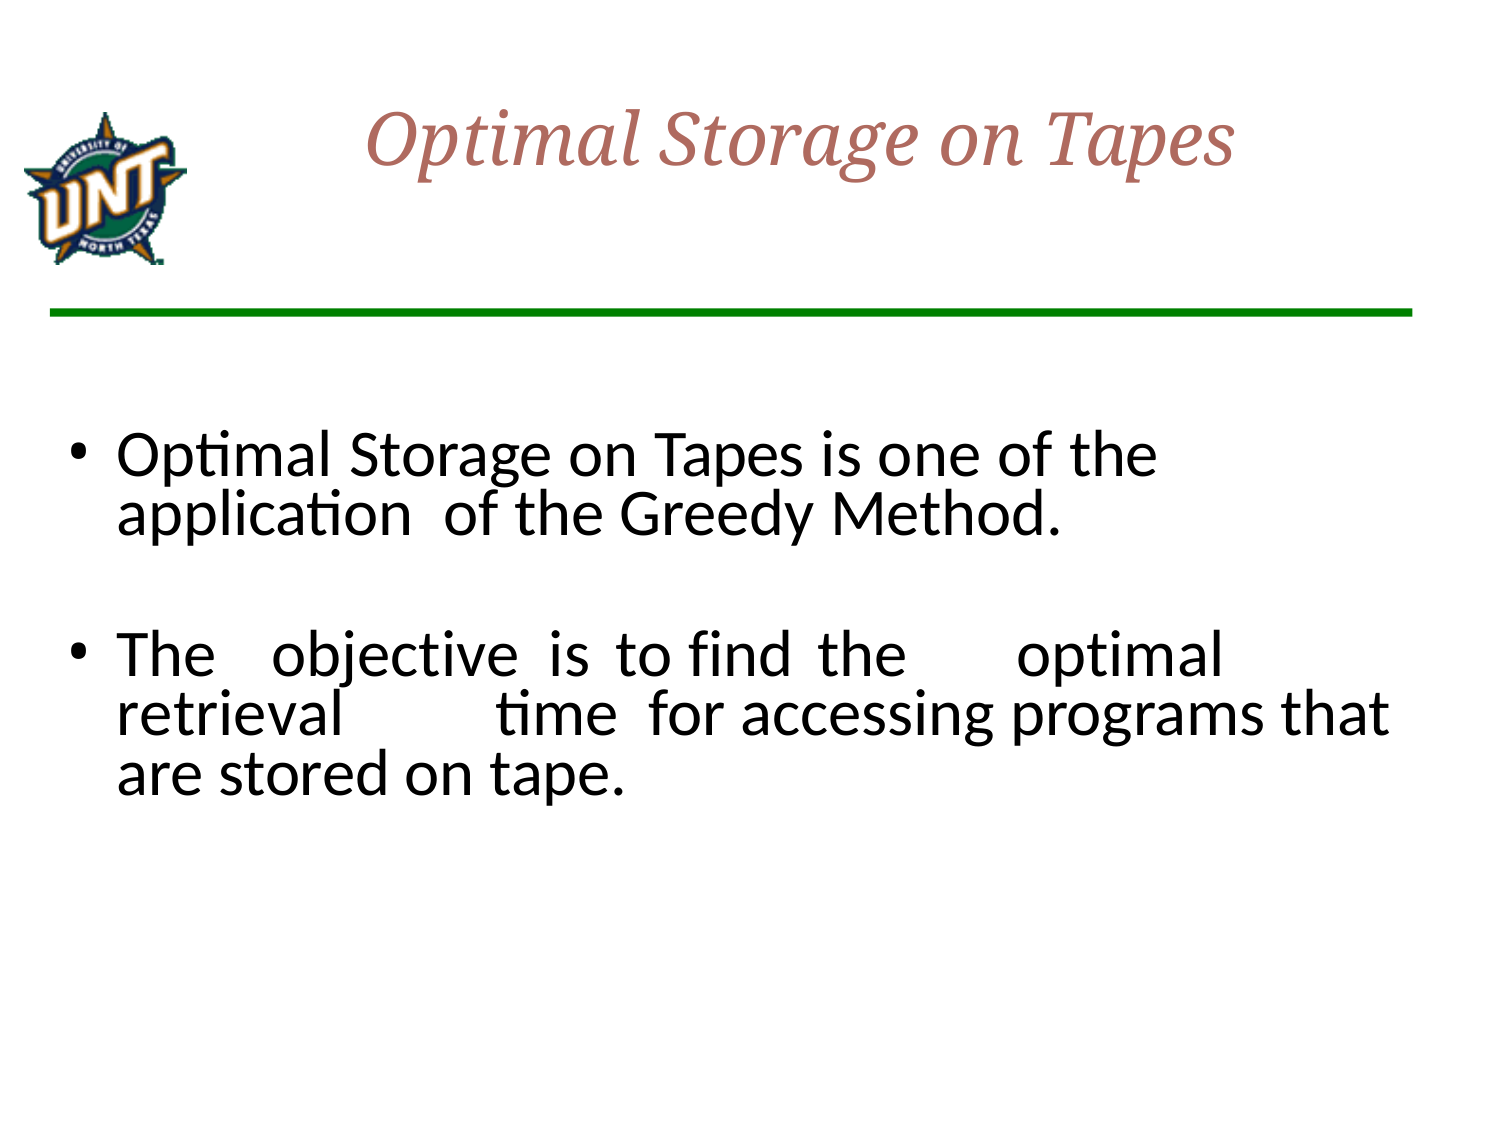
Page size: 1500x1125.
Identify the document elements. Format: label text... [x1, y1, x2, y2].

picture [24, 112, 187, 265]
title Optimal Storage on Tapes [362, 40, 1306, 231]
text_box Optimal Storage on Tapes is one of the application of the Greedy Method. The objective is to find the optimal retrieval time for accessing programs that are stored on tape. [64, 420, 1447, 809]
